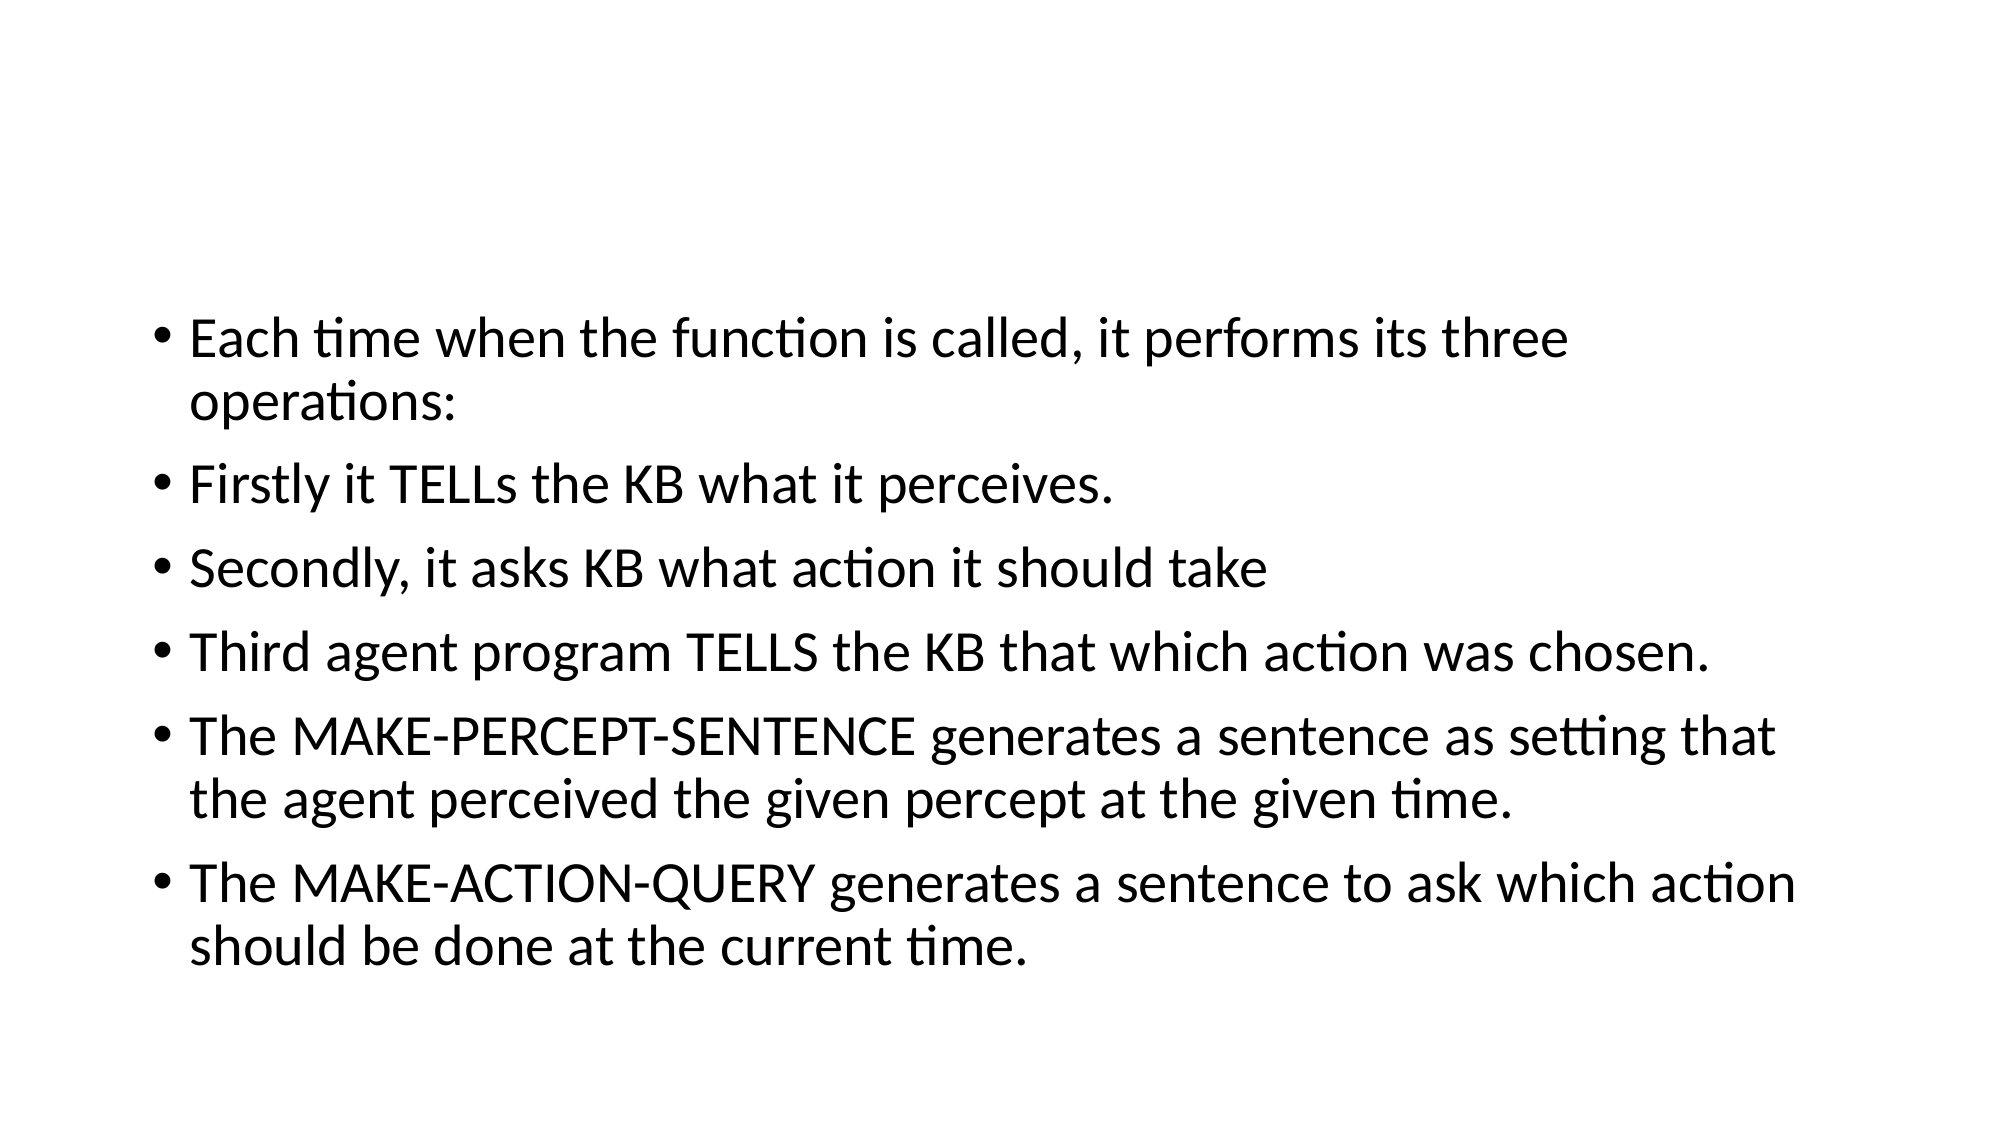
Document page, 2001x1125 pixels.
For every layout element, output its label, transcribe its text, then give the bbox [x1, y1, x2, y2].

list Each time when the function is called, it performs its three operations: Firstly it TELLs the KB what it perceives. Secondly, it asks KB what action it should take Third agent program TELLS the KB that which action was chosen. The MAKE-PERCEPT-SENTENCE generates a sentence as setting that the agent perceived the given percept at the given time. The MAKE-ACTION-QUERY generates a sentence to ask which action should be done at the current time. [137, 299, 1863, 1014]
